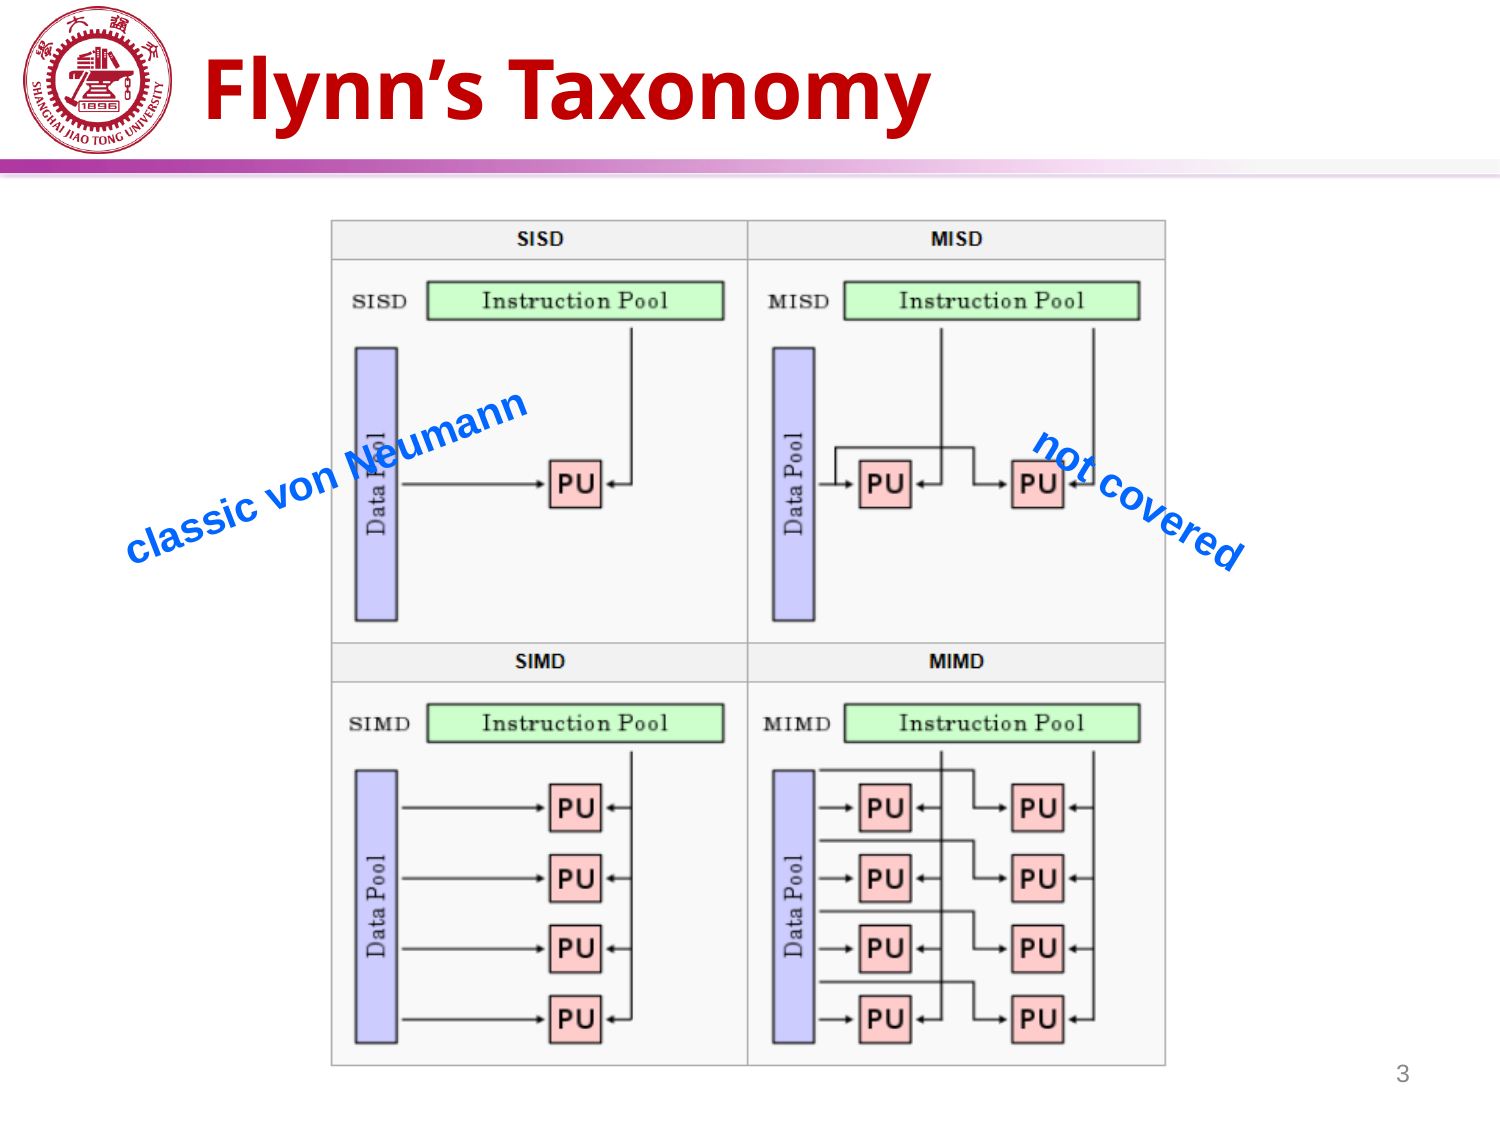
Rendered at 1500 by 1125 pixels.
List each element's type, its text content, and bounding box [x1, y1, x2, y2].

slide_number 3 [1074, 1042, 1425, 1103]
text_box not covered [1213, 504, 1275, 598]
title Flynn’s Taxonomy [186, 0, 1472, 172]
picture [0, 6, 1500, 179]
text_box classic von Neumann [100, 454, 287, 587]
picture [292, 210, 1208, 1088]
